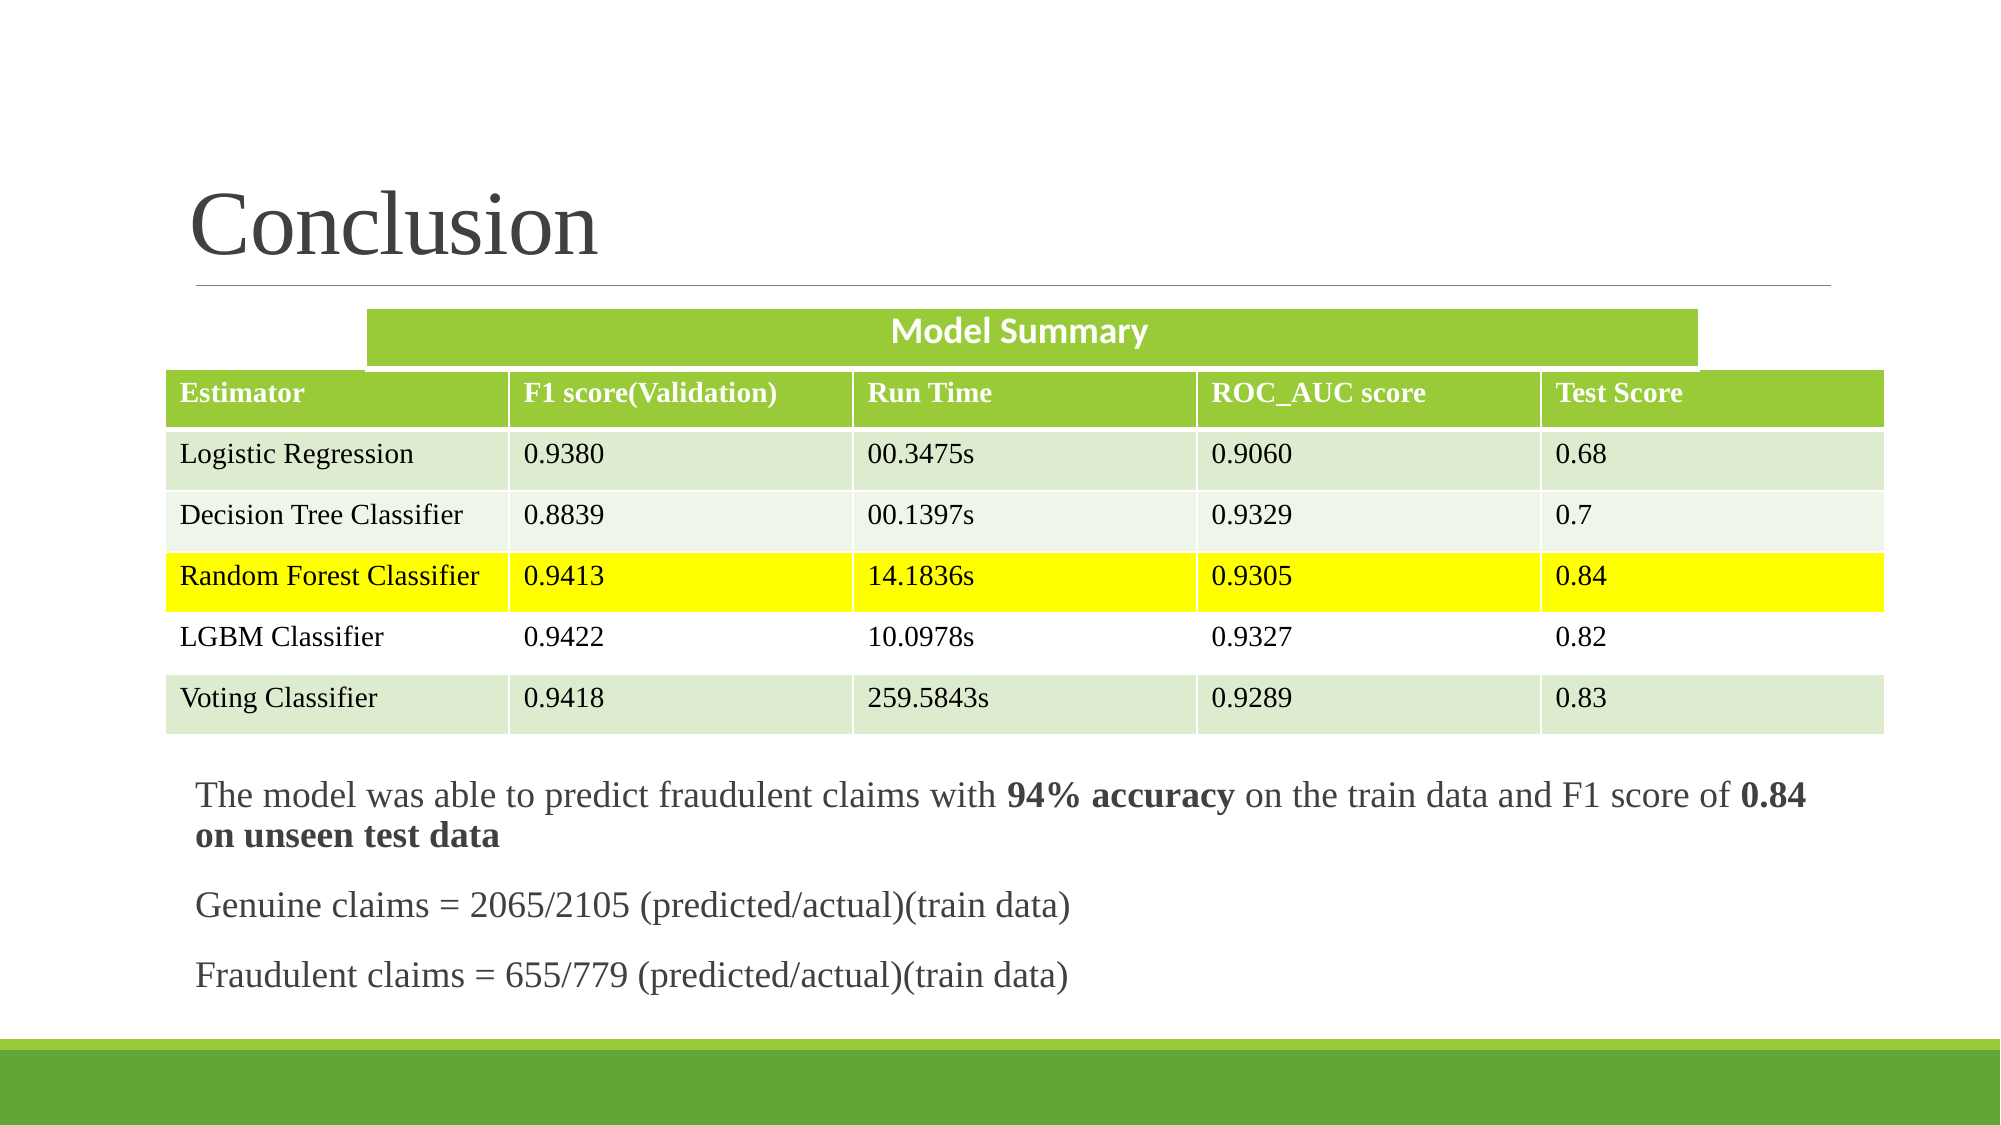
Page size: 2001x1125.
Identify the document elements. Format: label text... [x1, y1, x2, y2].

table_header Run Time [854, 372, 1196, 427]
table_header Test Score [1542, 370, 1884, 427]
table_cell 0.9305 [1198, 553, 1540, 612]
table_cell 0.9422 [510, 614, 852, 673]
table_cell 0.9380 [510, 432, 852, 490]
table_cell 0.9413 [510, 553, 852, 612]
table_cell 0.9418 [510, 675, 852, 734]
table_cell 14.1836s [854, 553, 1196, 612]
table_cell 0.84 [1542, 553, 1884, 612]
table_cell Random Forest Classifier [166, 553, 508, 612]
table_cell 0.9289 [1198, 675, 1540, 734]
table_cell 0.83 [1542, 675, 1884, 734]
table_header F1 score(Validation) [510, 372, 852, 427]
table_cell 00.3475s [854, 432, 1196, 490]
table_cell 0.9060 [1198, 432, 1540, 490]
table_cell Voting Classifier [166, 675, 508, 734]
table_header ROC_AUC score [1198, 372, 1540, 427]
list The model was able to predict fraudulent claims with 94% accuracy on the train data and F1 score of 0.84 on unseen test data Genuine claims = 2065/2105 (predicted/actual)(train data) Fraudulent claims = 655/779 (predicted/actual)(train data) [180, 767, 1830, 963]
table_cell 10.0978s [854, 614, 1196, 673]
table_header Estimator [166, 370, 508, 427]
table_cell 0.9329 [1198, 492, 1540, 551]
title Conclusion [174, 43, 1825, 282]
table_cell Logistic Regression [166, 432, 508, 490]
table_cell 0.7 [1542, 492, 1884, 551]
table_cell 00.1397s [854, 492, 1196, 551]
table_header Model Summary [367, 309, 1698, 366]
table_cell 0.8839 [510, 492, 852, 551]
table_cell LGBM Classifier [166, 614, 508, 673]
table_cell 0.9327 [1198, 614, 1540, 673]
table_cell 0.68 [1542, 432, 1884, 490]
table_cell 0.82 [1542, 614, 1884, 673]
table_cell Decision Tree Classifier [166, 492, 508, 551]
table_cell 259.5843s [854, 675, 1196, 734]
